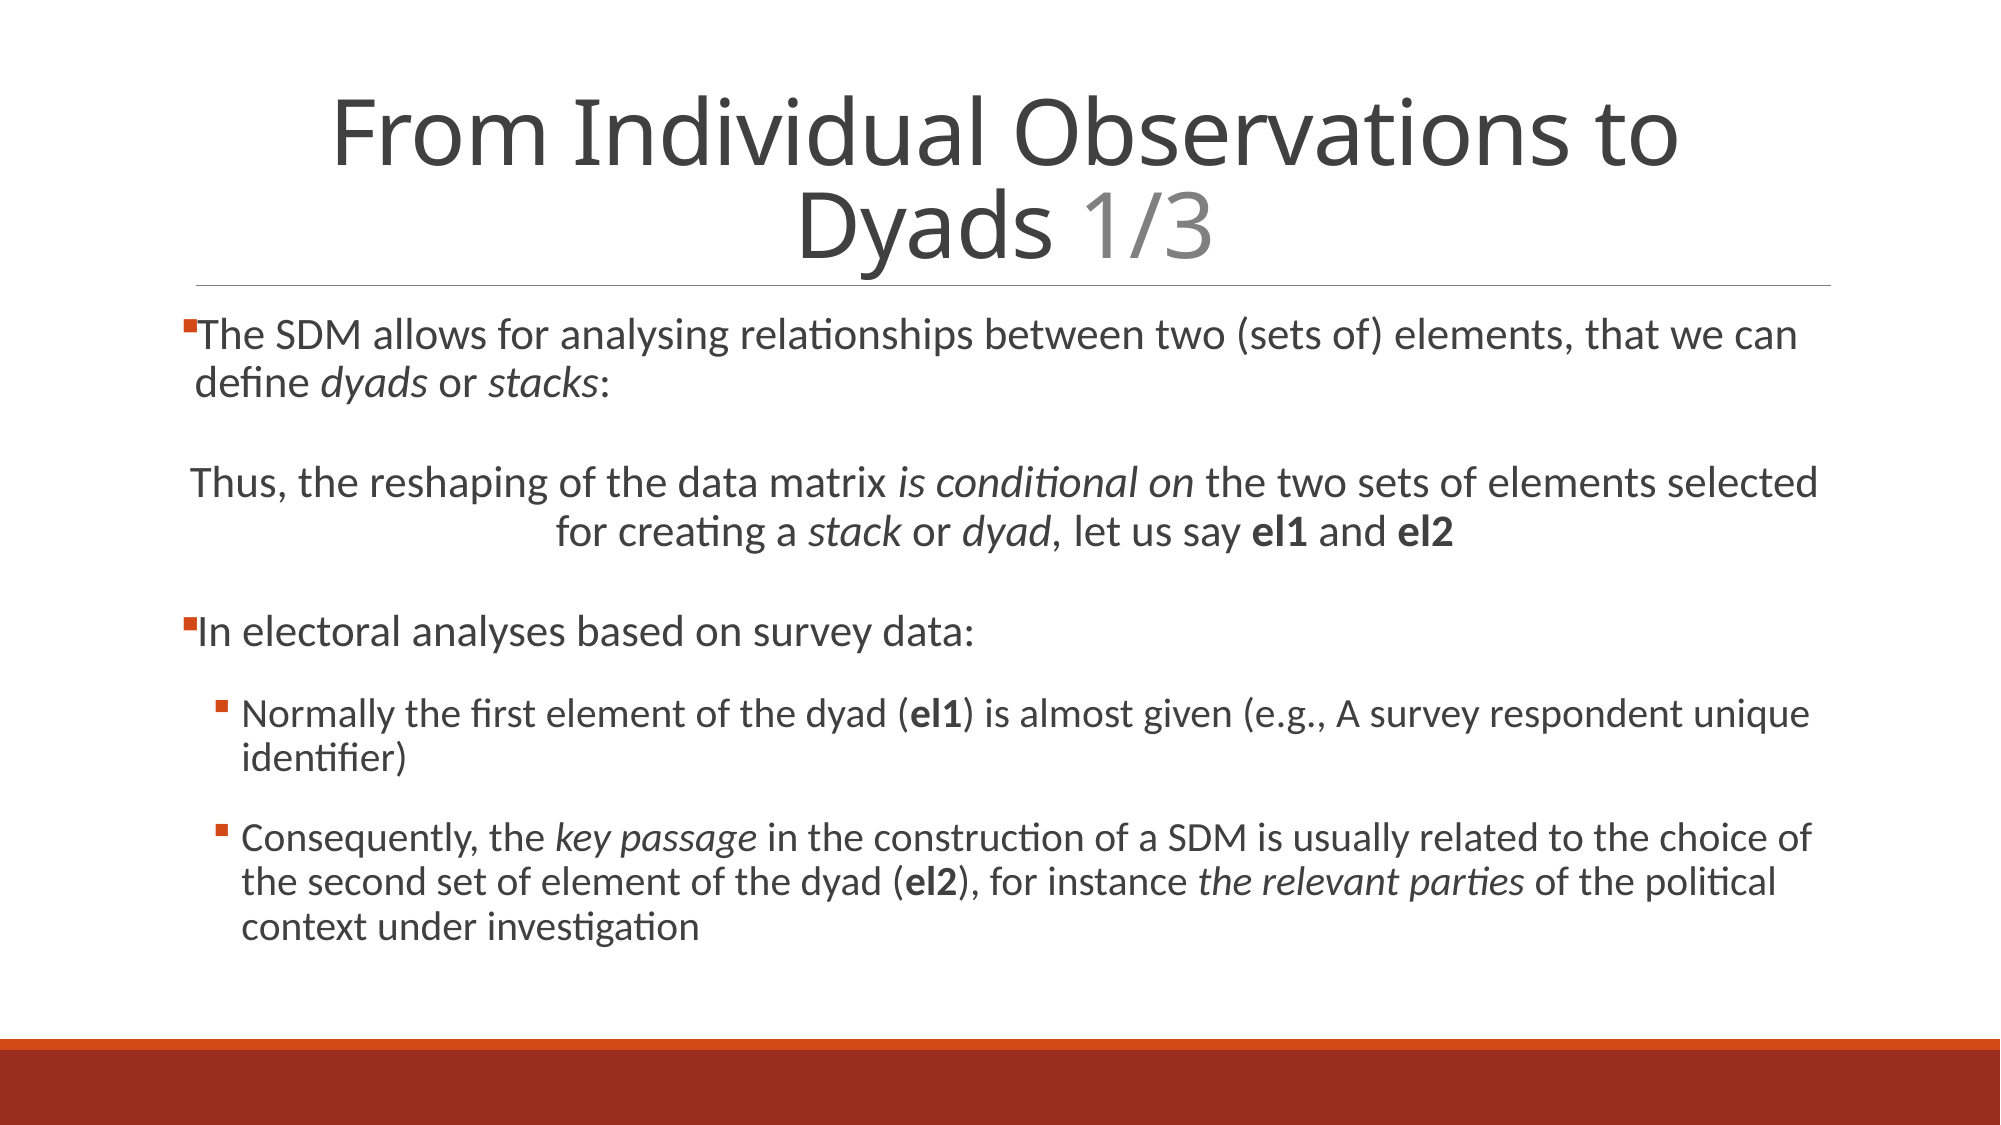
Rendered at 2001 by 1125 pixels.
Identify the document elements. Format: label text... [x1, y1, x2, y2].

title From Individual Observations to Dyads 1/3 [180, 47, 1830, 285]
list The SDM allows for analysing relationships between two (sets of) elements, that we can define dyads or stacks: Thus, the reshaping of the data matrix is conditional on the two sets of elements selected for creating a stack or dyad, let us say el1 and el2 In electoral analyses based on survey data: Normally the first element of the dyad (el1) is almost given (e.g., A survey respondent unique identifier) Consequently, the key passage in the construction of a SDM is usually related to the choice of the second set of element of the dyad (el2), for instance the relevant parties of the political context under investigation [180, 302, 1830, 963]
